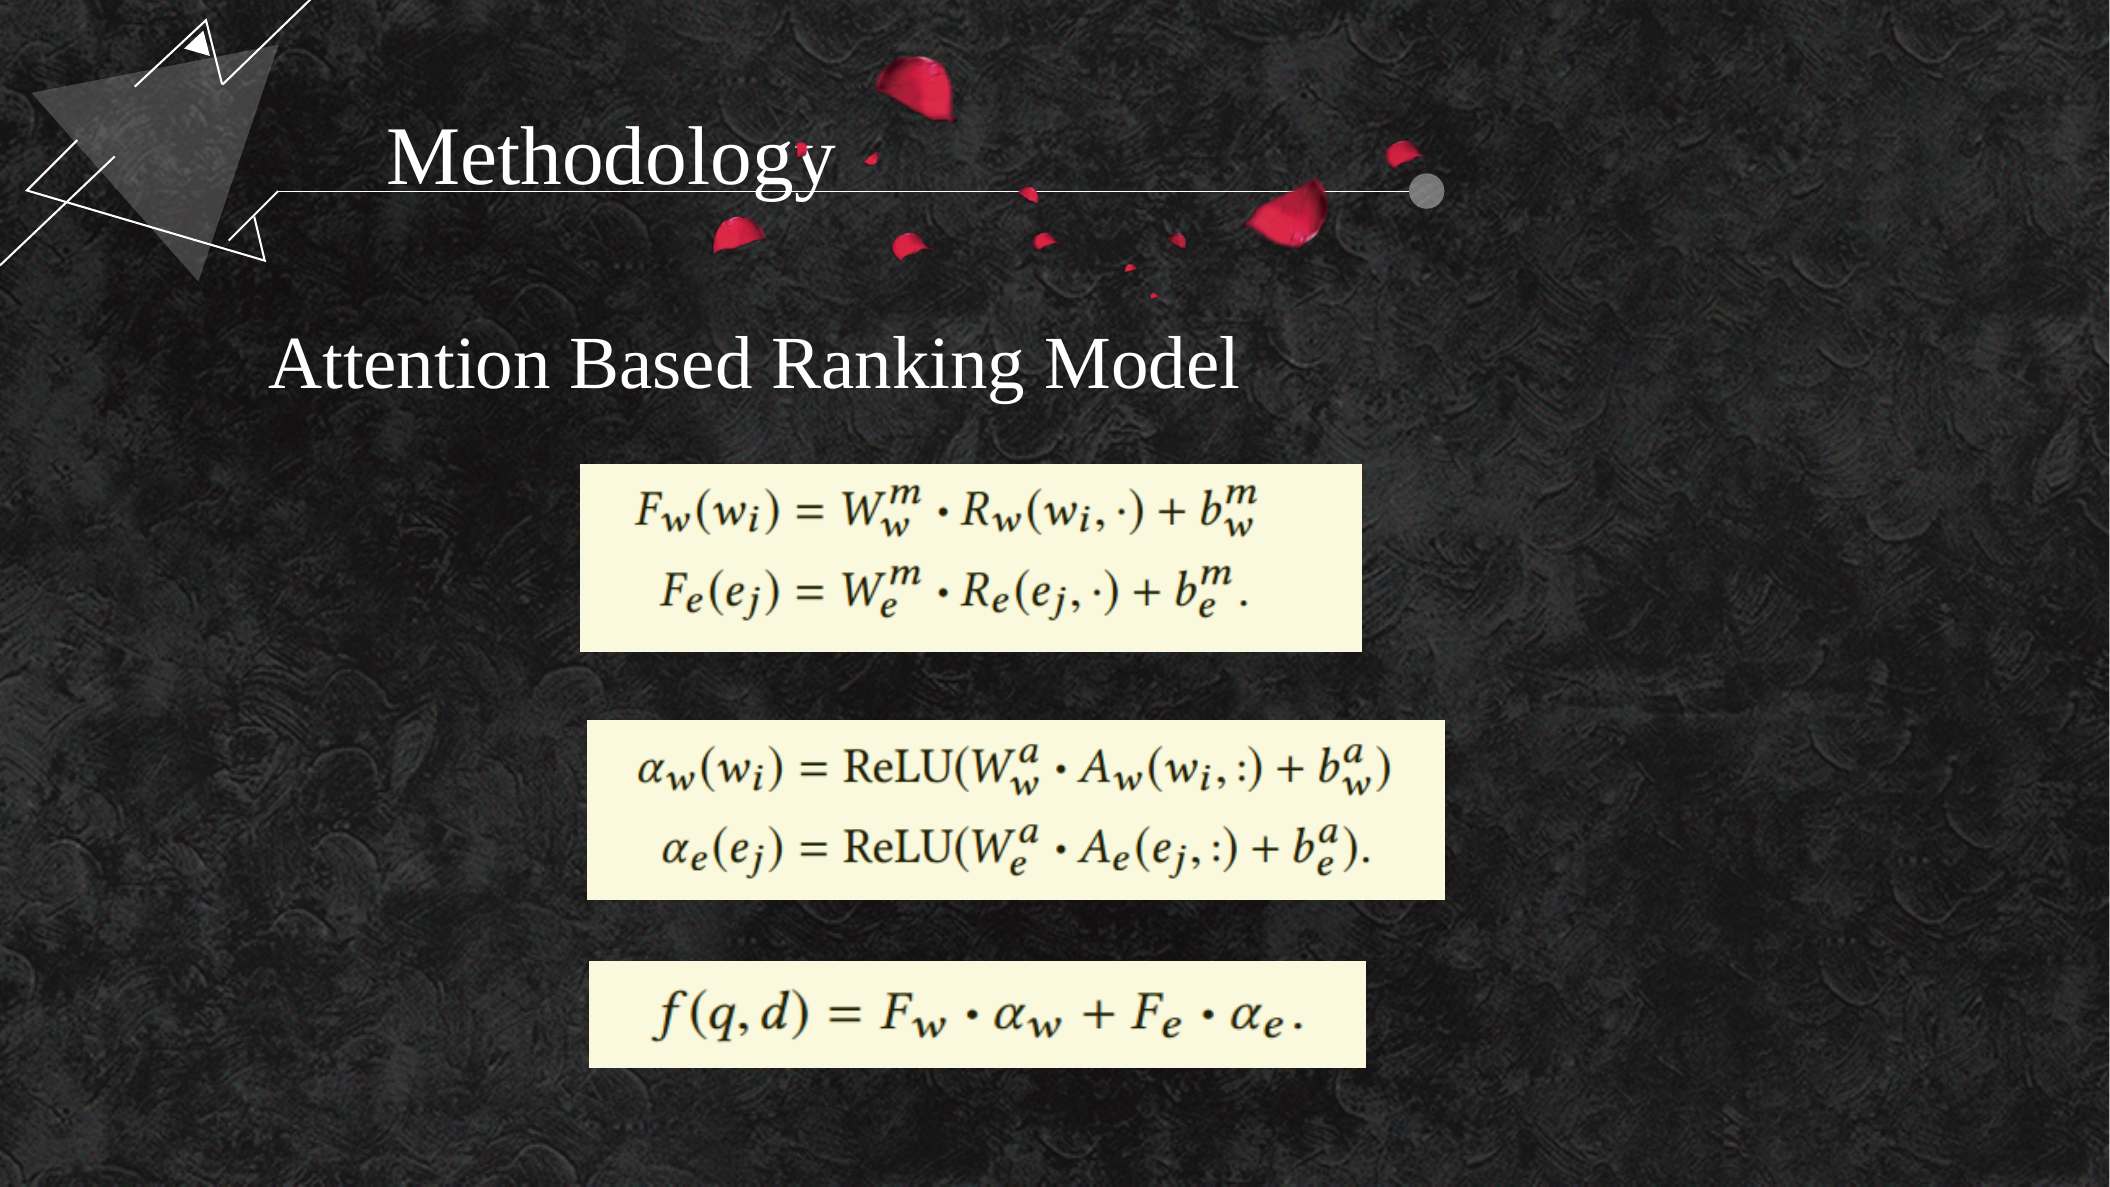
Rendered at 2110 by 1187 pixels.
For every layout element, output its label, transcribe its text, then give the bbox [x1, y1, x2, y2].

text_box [0, 0, 1500, 357]
picture [0, 0, 2110, 1187]
text_box Attention Based Ranking Model [253, 305, 1902, 411]
